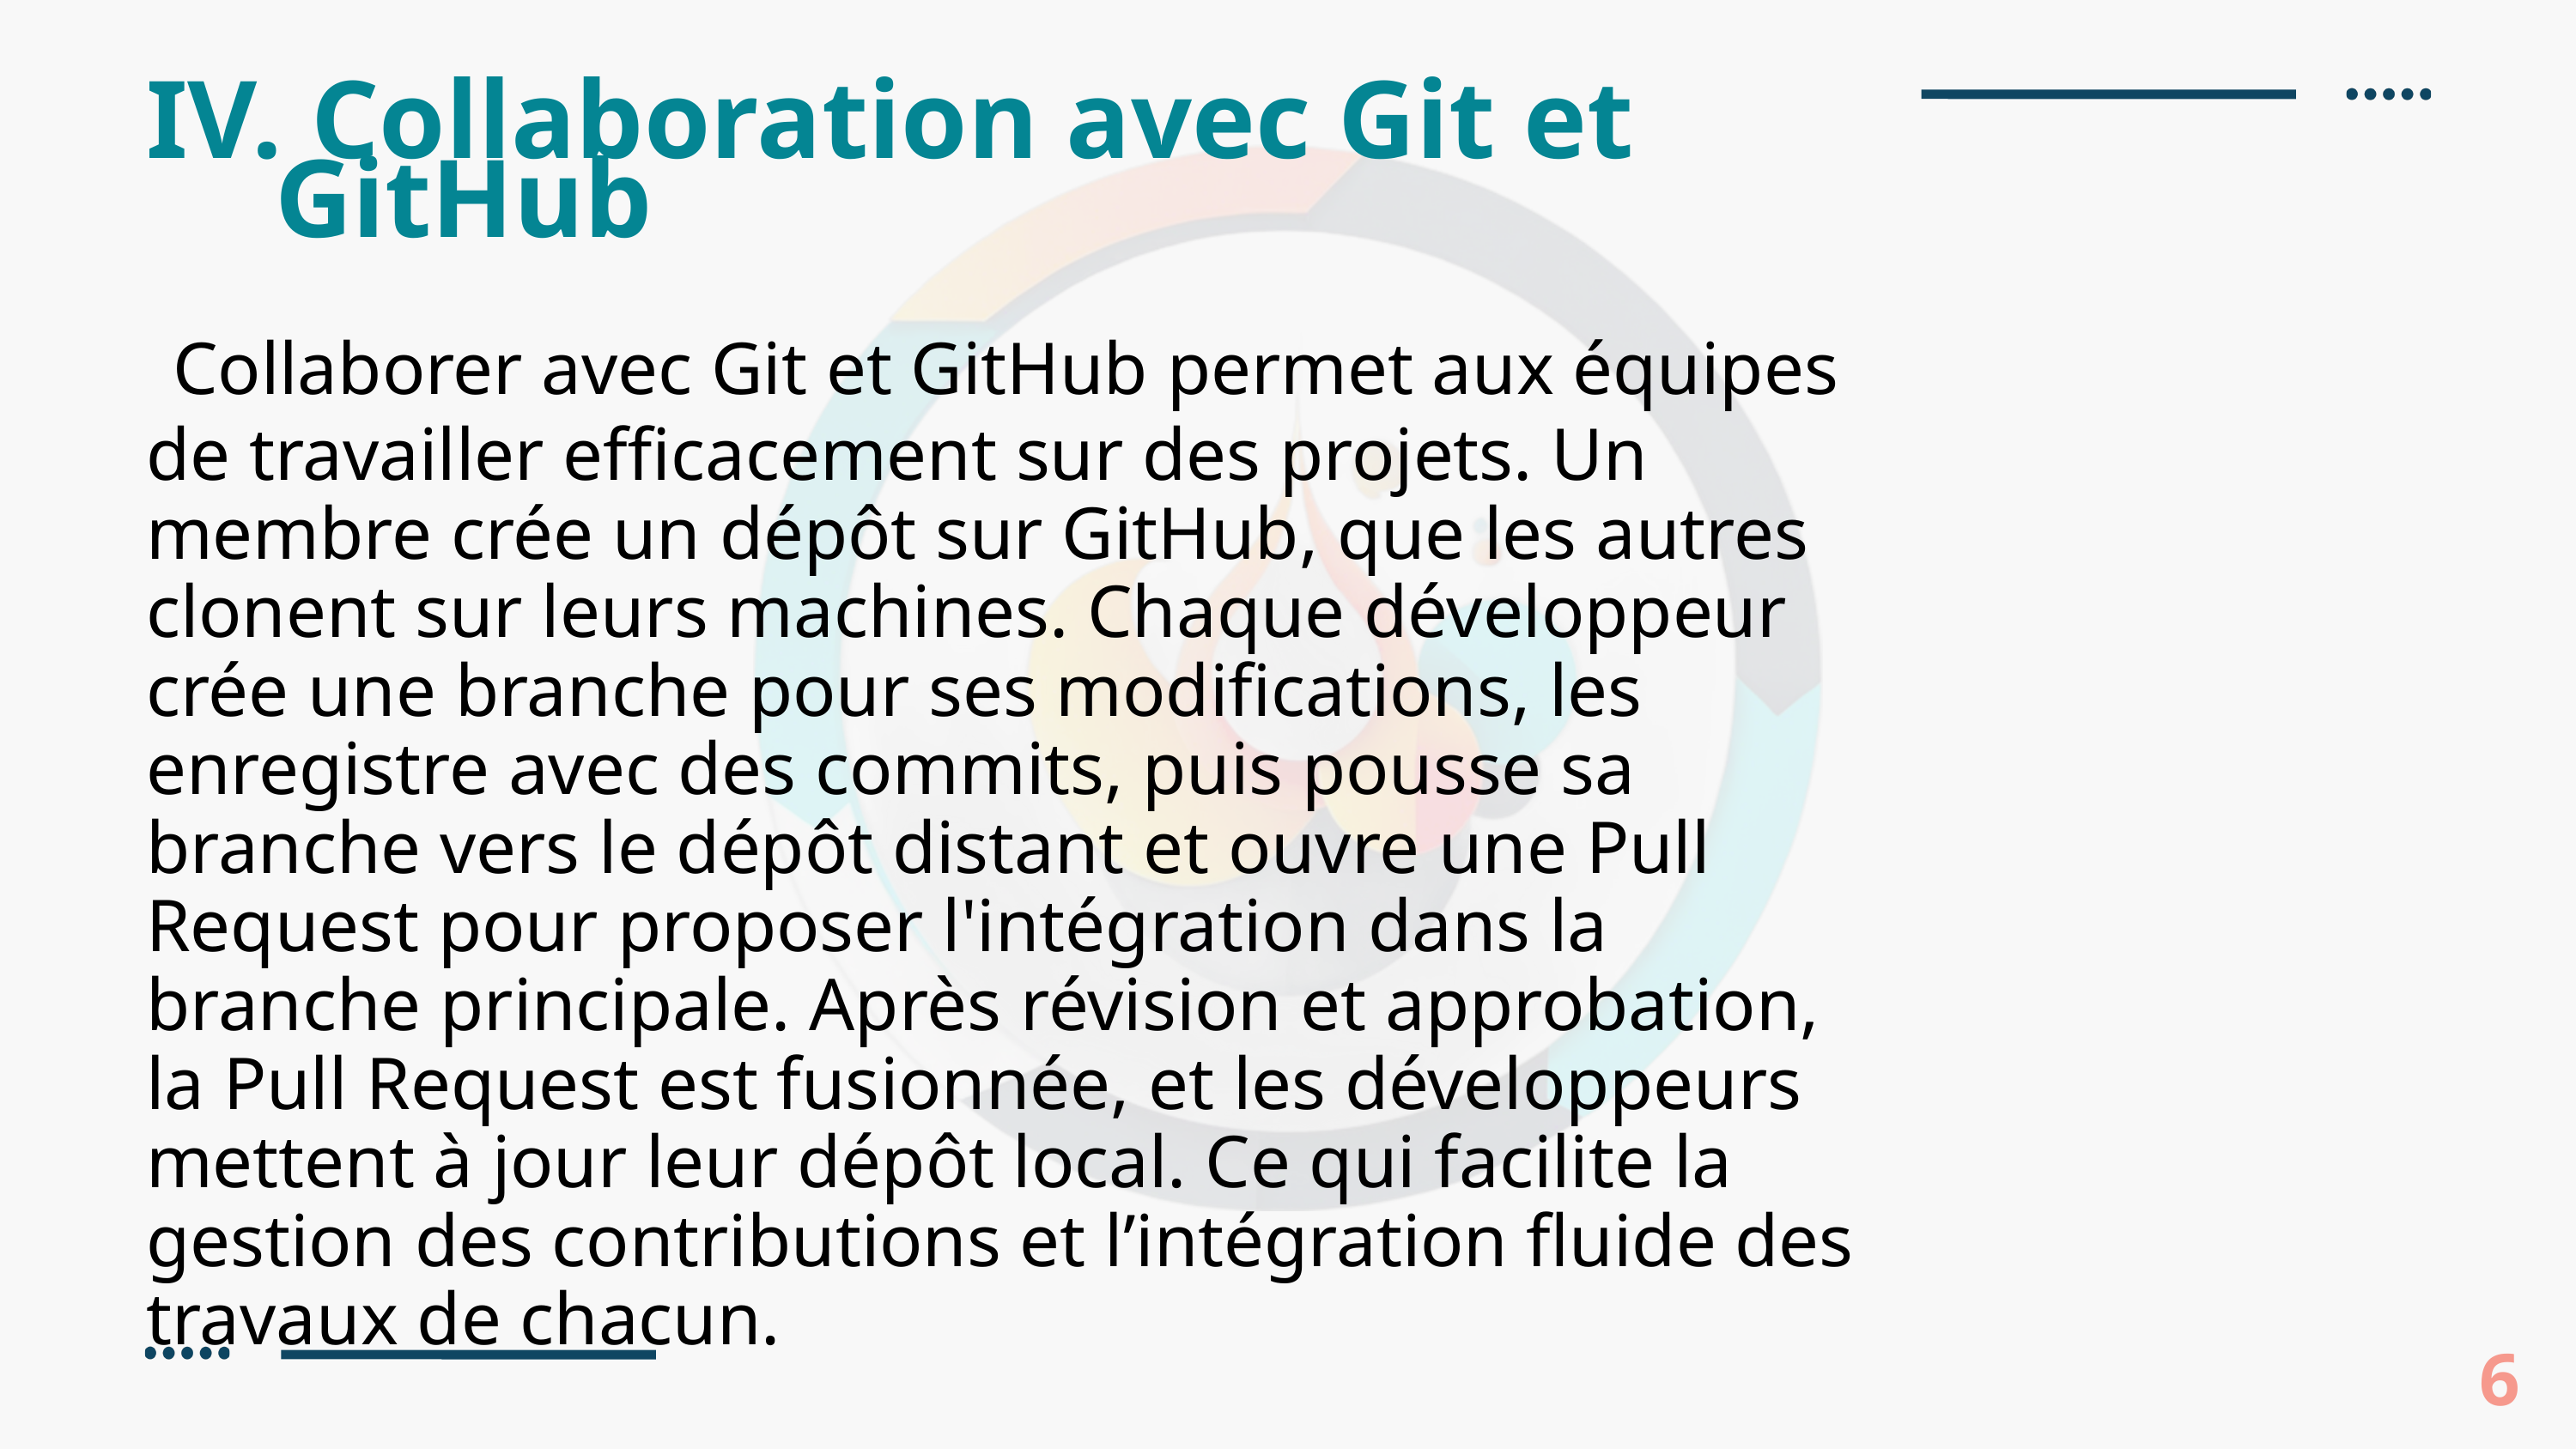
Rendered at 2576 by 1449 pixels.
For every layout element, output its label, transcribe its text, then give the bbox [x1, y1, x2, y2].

slide_number 6 [2233, 1357, 2533, 1410]
text_box IV. Collaboration avec Git et GitHub Collaborer avec Git et GitHub permet aux équipes de travailler efficacement sur des projets. Un membre crée un dépôt sur GitHub, que les autres clonent sur leurs machines. Chaque développeur crée une branche pour ses modifications, les enregistre avec des commits, puis pousse sa branche vers le dépôt distant et ouvre une Pull Request pour proposer l'intégration dans la branche principale. Après révision et approbation, la Pull Request est fusionnée, et les développeurs mettent à jour leur dépôt local. Ce qui facilite la gestion des contributions et l’intégration fluide des travaux de chacun. [146, 101, 1873, 1360]
text_box [2346, 88, 2432, 101]
